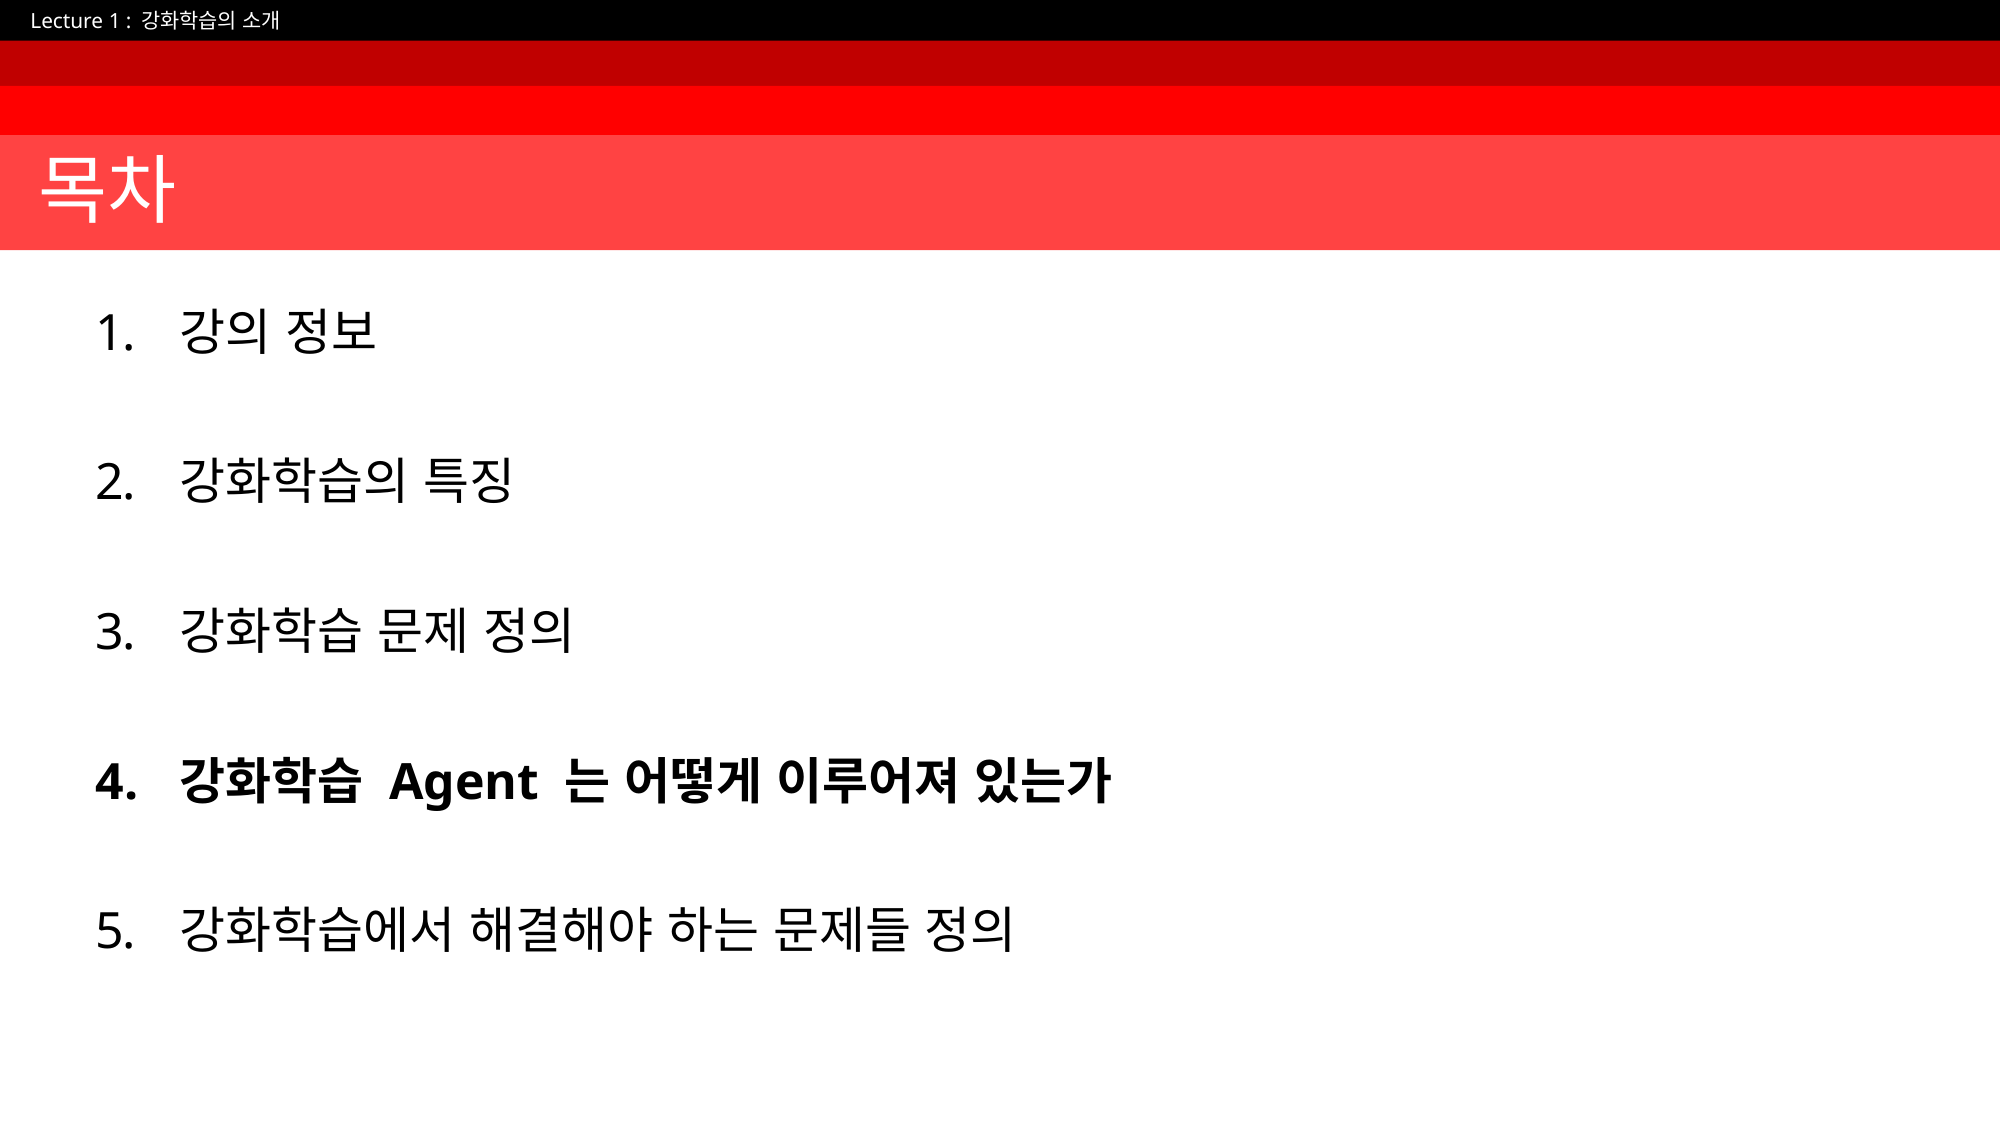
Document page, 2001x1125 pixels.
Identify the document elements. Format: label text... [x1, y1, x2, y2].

title 목차 [23, 136, 1982, 251]
list 강의 정보 강화학습의 특징 강화학습 문제 정의 강화학습 Agent 는 어떻게 이루어져 있는가 강화학습에서 해결해야 하는 문제들 정의 [80, 299, 1920, 1043]
